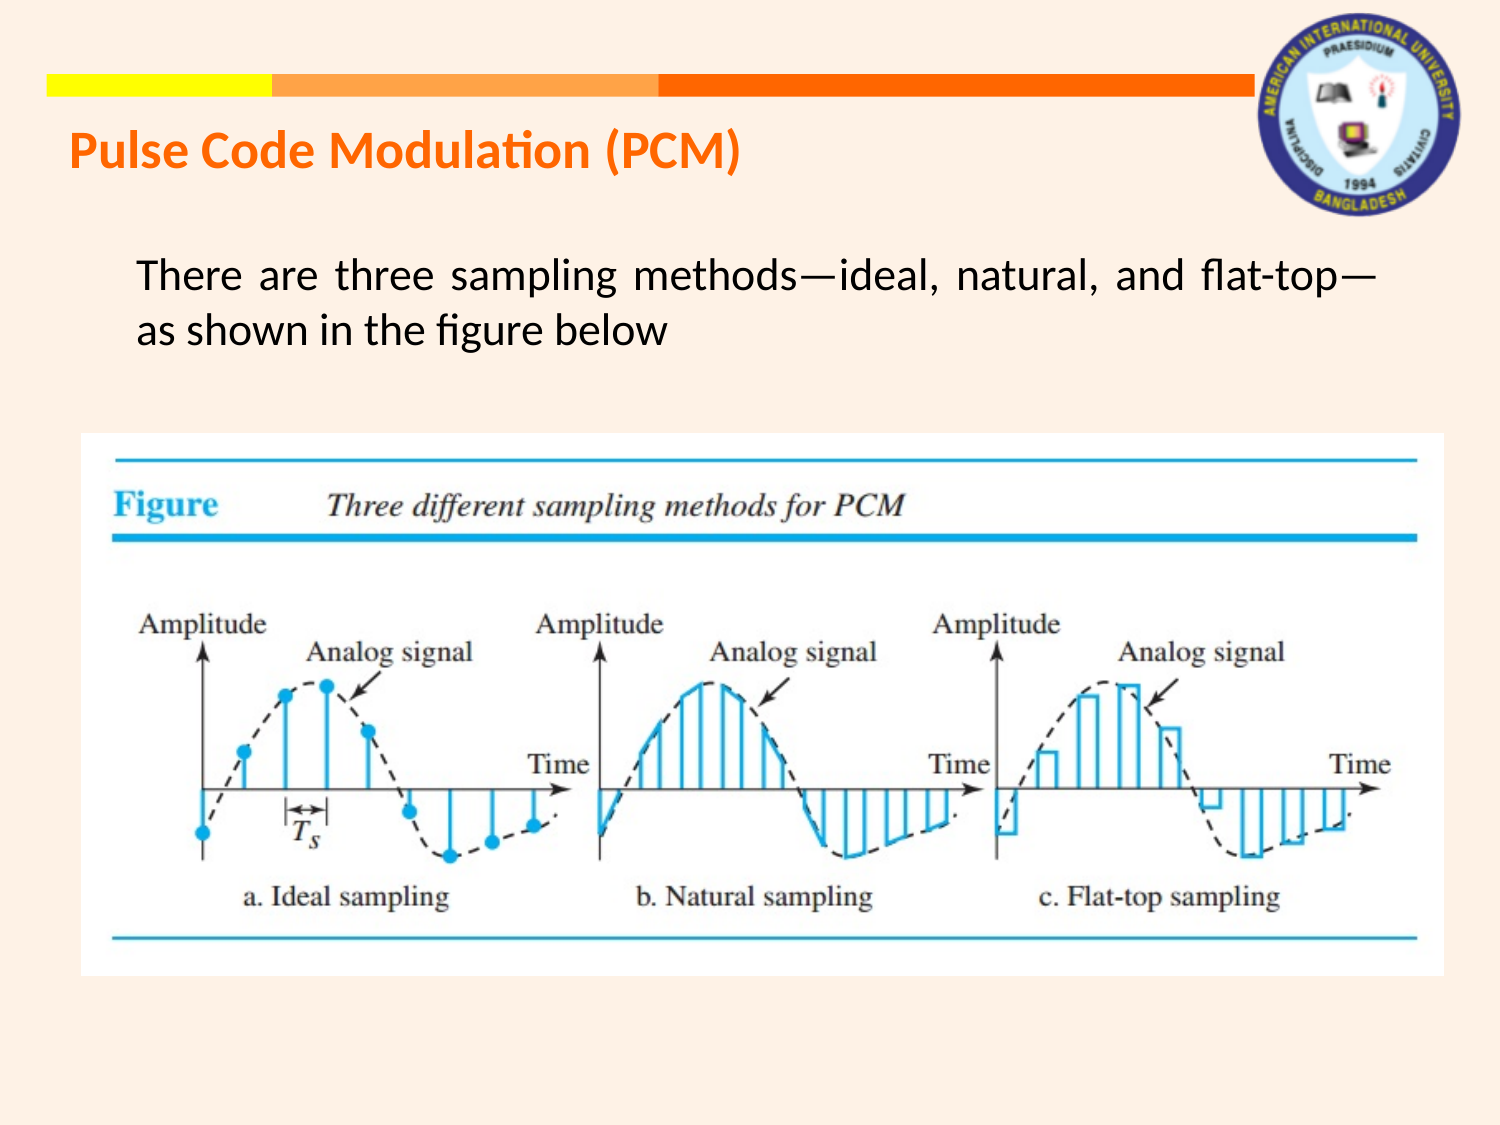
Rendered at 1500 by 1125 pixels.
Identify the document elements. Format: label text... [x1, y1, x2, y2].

picture [80, 432, 1444, 976]
text_box There are three sampling methods—ideal, natural, and flat-top—as shown in the figure below [113, 236, 1396, 362]
picture [1254, 9, 1465, 221]
text_box Pulse Code Modulation (PCM) [55, 119, 1129, 201]
